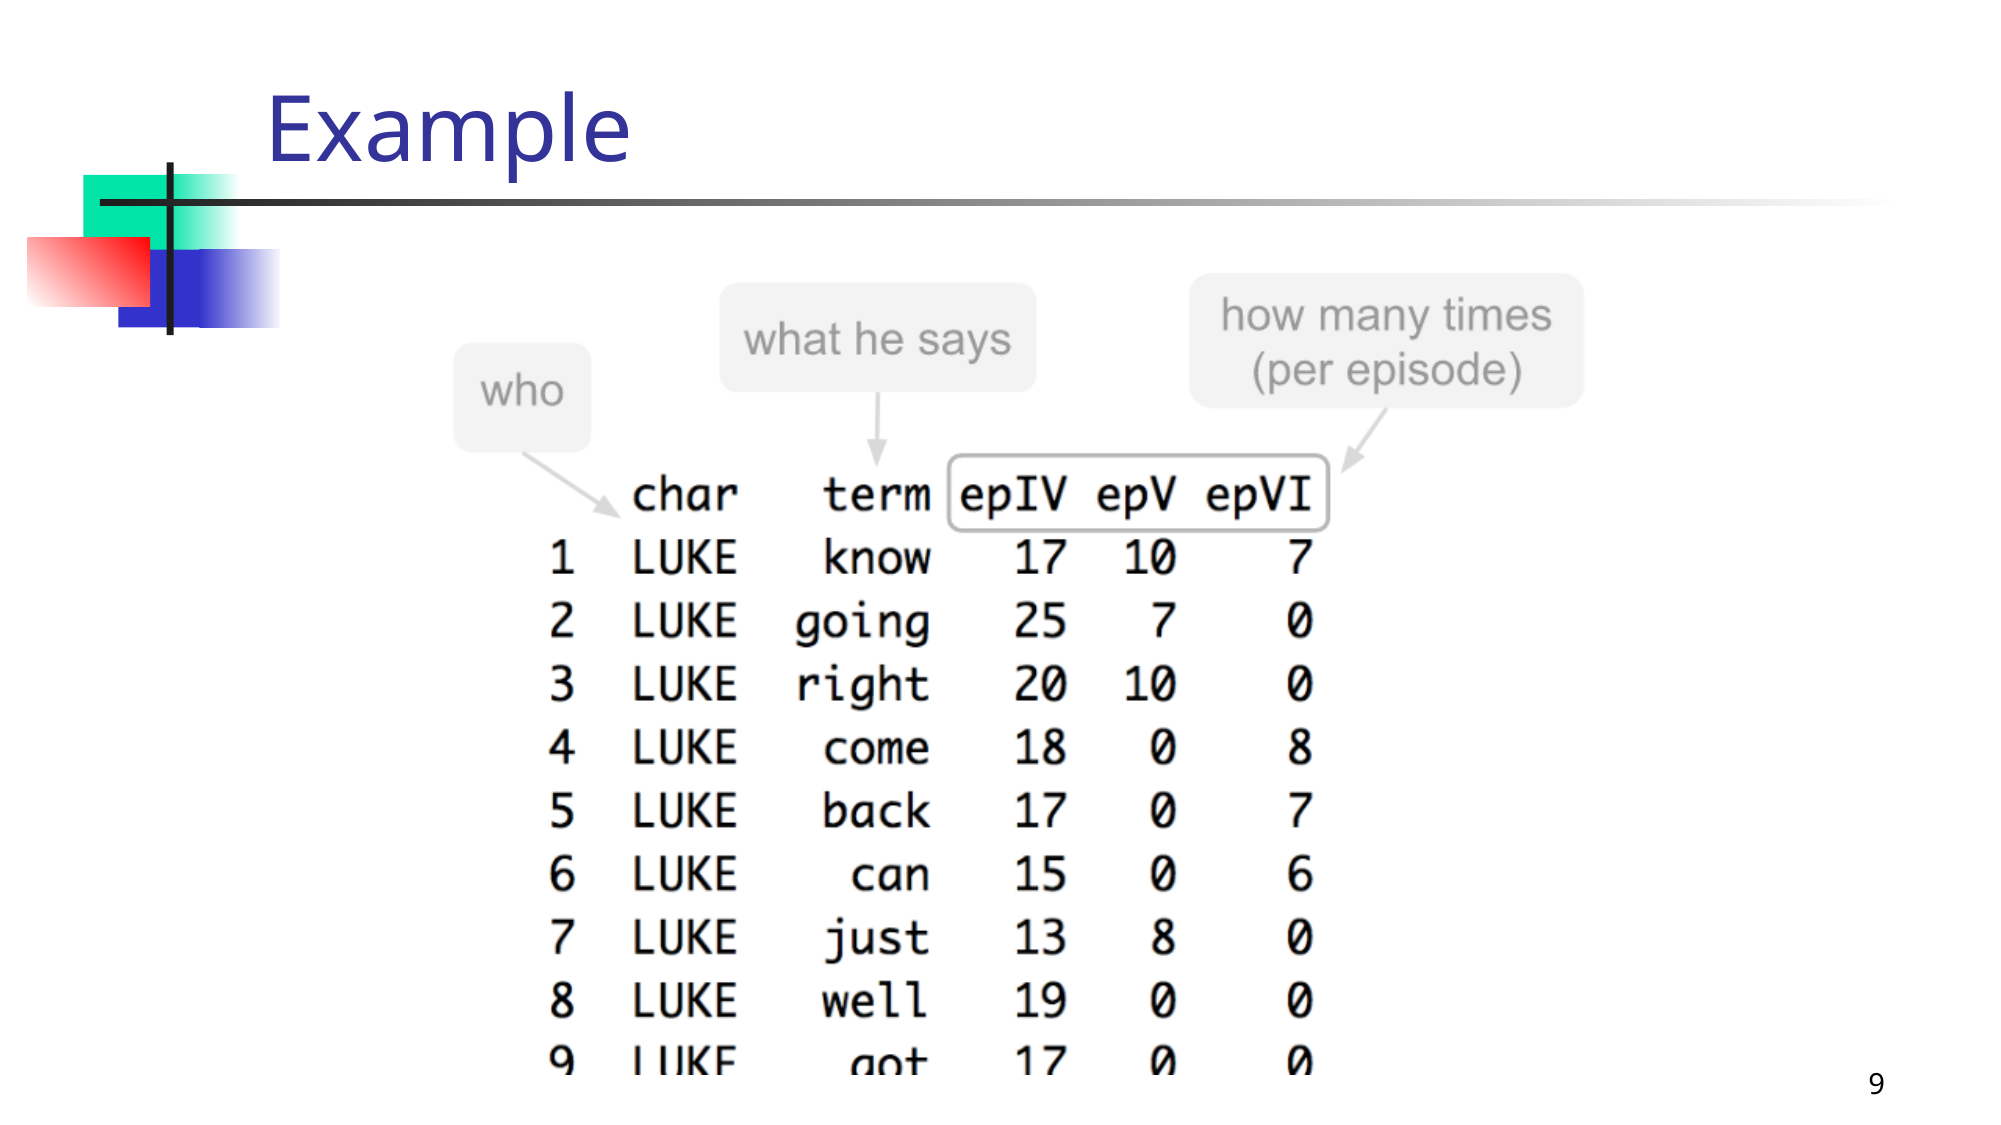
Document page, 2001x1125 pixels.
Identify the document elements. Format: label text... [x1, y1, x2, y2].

slide_number 9 [1483, 1037, 1901, 1113]
picture [386, 264, 1623, 1075]
title Example [249, 0, 1955, 188]
